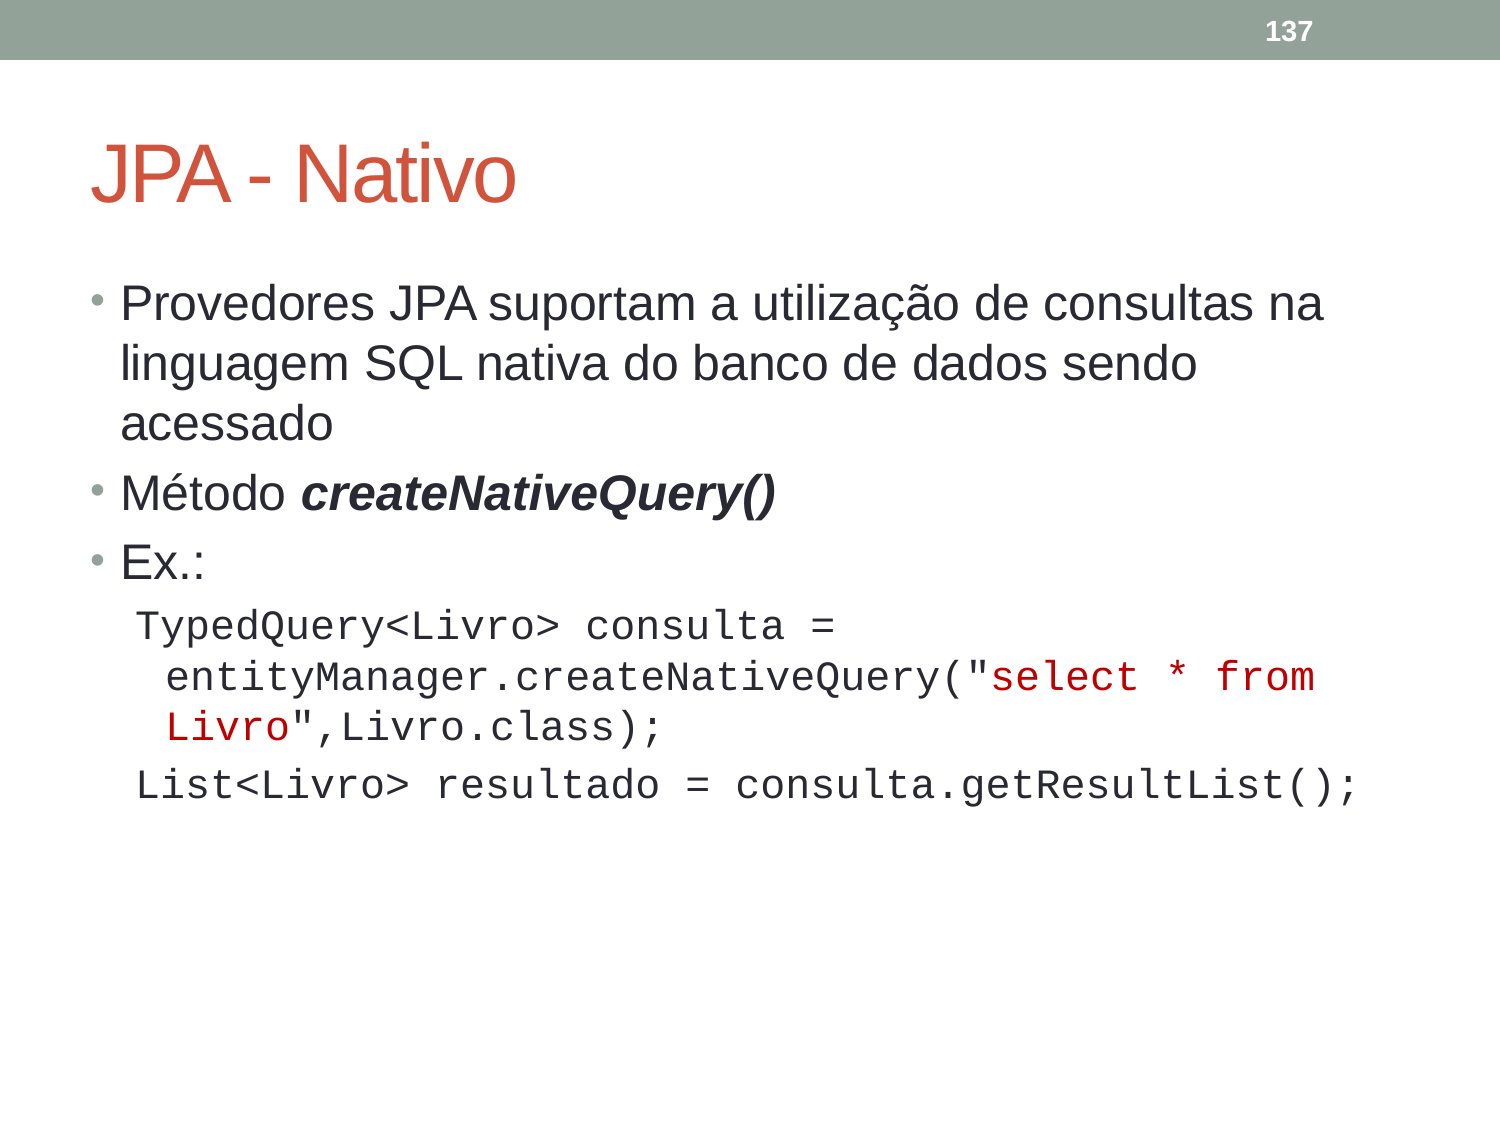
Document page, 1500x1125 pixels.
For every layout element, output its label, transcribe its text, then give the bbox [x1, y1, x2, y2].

slide_number 137 [1250, 3, 1425, 57]
title JPA - Nativo [75, 87, 1425, 250]
list Provedores JPA suportam a utilização de consultas na linguagem SQL nativa do banco de dados sendo acessado Método createNativeQuery() Ex.: TypedQuery<Livro> consulta = entityManager.createNativeQuery("select * from Livro",Livro.class); List<Livro> resultado = consulta.getResultList(); [75, 262, 1425, 1063]
